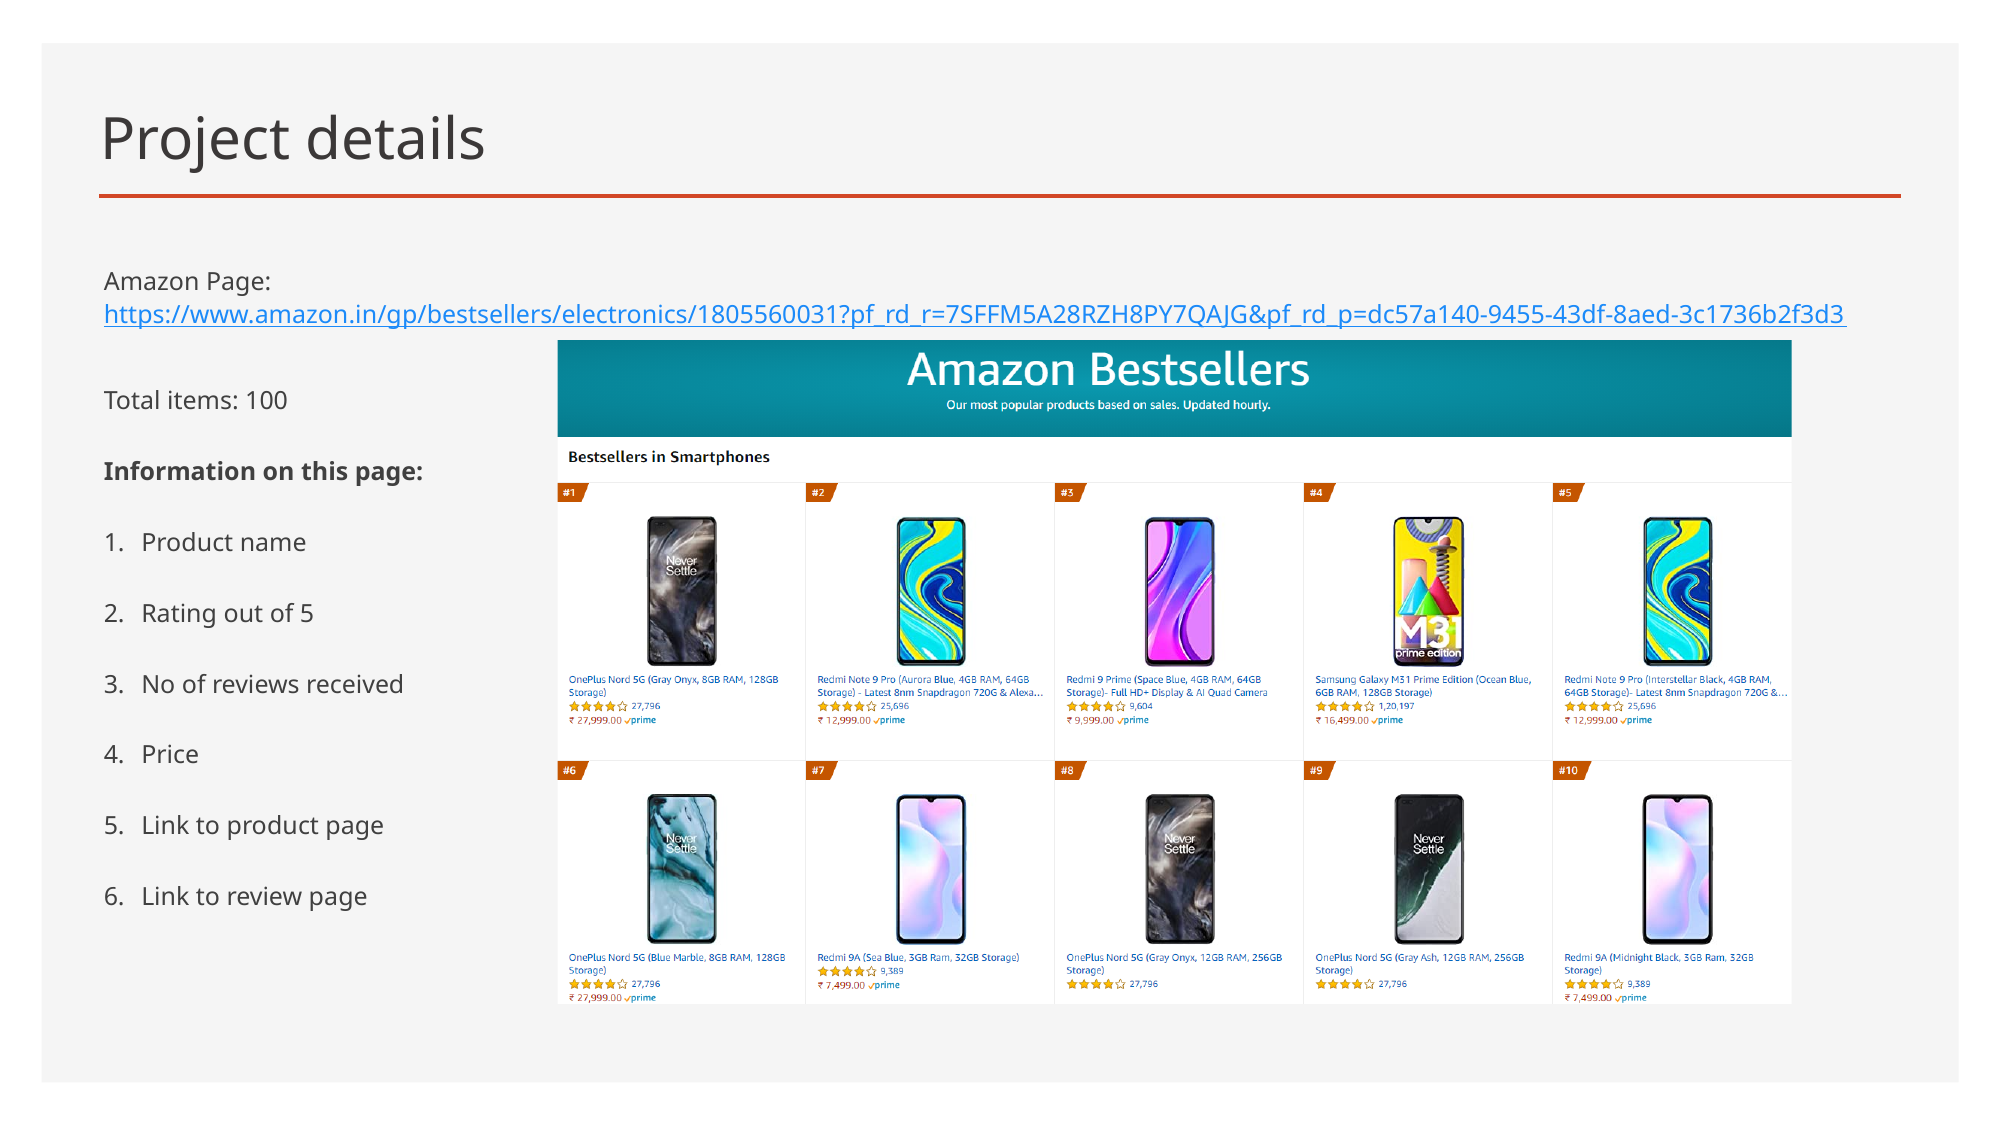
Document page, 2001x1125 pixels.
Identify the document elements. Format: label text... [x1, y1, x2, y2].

title Project details [85, 73, 1214, 179]
text_box Amazon Page: https://www.amazon.in/gp/bestsellers/electronics/1805560031?pf_rd_r=7SFFM5A28RZH8PY7QAJG&pf_rd_p=dc57a140-9455-43df-8aed-3c1736b2f3d3 [88, 250, 1973, 355]
picture [557, 340, 1792, 1004]
text_box Total items: 100 Information on this page: Product name Rating out of 5 No of reviews received Price Link to product page Link to review page [88, 369, 557, 943]
